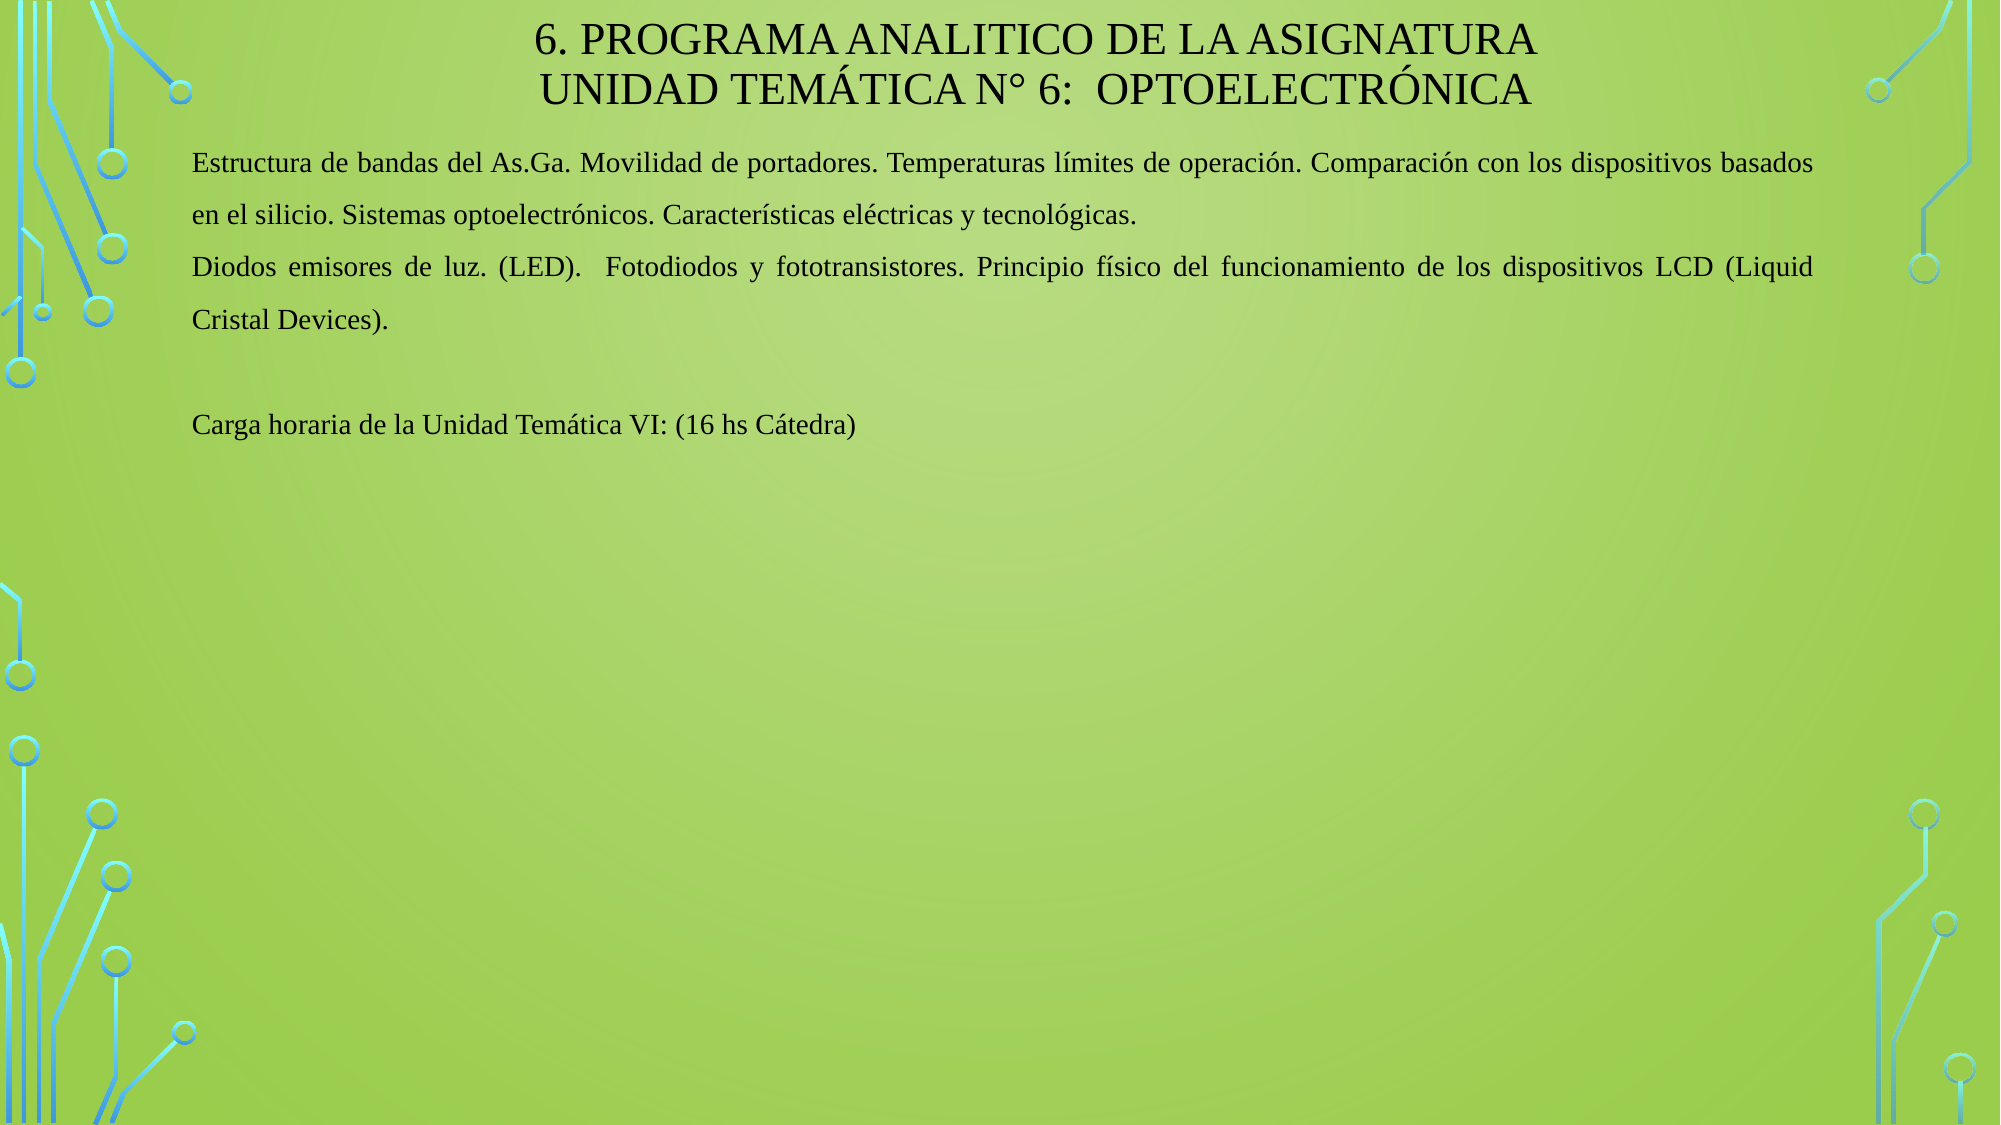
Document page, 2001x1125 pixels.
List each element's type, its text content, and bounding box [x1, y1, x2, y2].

text_box 6. PROGRAMA ANALITICO DE LA ASIGNATURA UNIDAD TEMÁTICA N° 6: OPTOELECTRÓNICA [209, 20, 1864, 110]
text_box Estructura de bandas del As.Ga. Movilidad de portadores. Temperaturas límites de operación. Comparación con los dispositivos basados en el silicio. Sistemas optoelectrónicos. Características eléctricas y tecnológicas. Diodos emisores de luz. (LED). Fotodiodos y fototransistores. Principio físico del funcionamiento de los dispositivos LCD (Liquid Cristal Devices). Carga horaria de la Unidad Temática VI: (16 hs Cátedra) [177, 118, 1831, 493]
